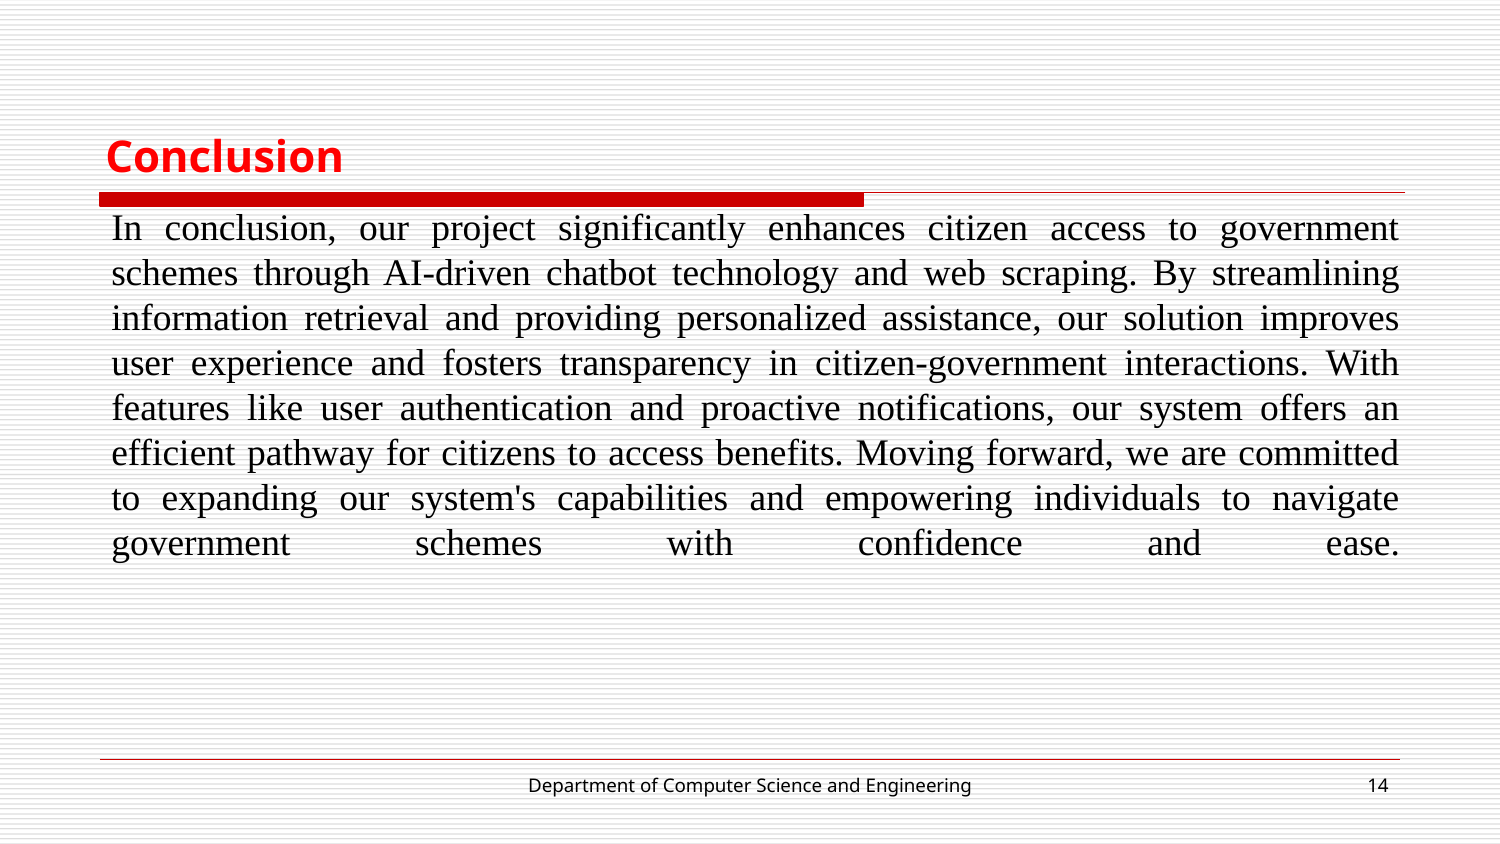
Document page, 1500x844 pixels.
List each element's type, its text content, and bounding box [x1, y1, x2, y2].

list In conclusion, our project significantly enhances citizen access to government schemes through AI-driven chatbot technology and web scraping. By streamlining information retrieval and providing personalized assistance, our solution improves user experience and fosters transparency in citizen-government interactions. With features like user authentication and proactive notifications, our system offers an efficient pathway for citizens to access benefits. Moving forward, we are committed to expanding our system's capabilities and empowering individuals to navigate government schemes with confidence and ease. [99, 197, 1413, 723]
slide_number ‹#› [1074, 768, 1400, 827]
picture [0, 0, 1500, 844]
footer Department of Computer Science and Engineering [512, 768, 988, 827]
title Conclusion [94, 37, 1407, 188]
